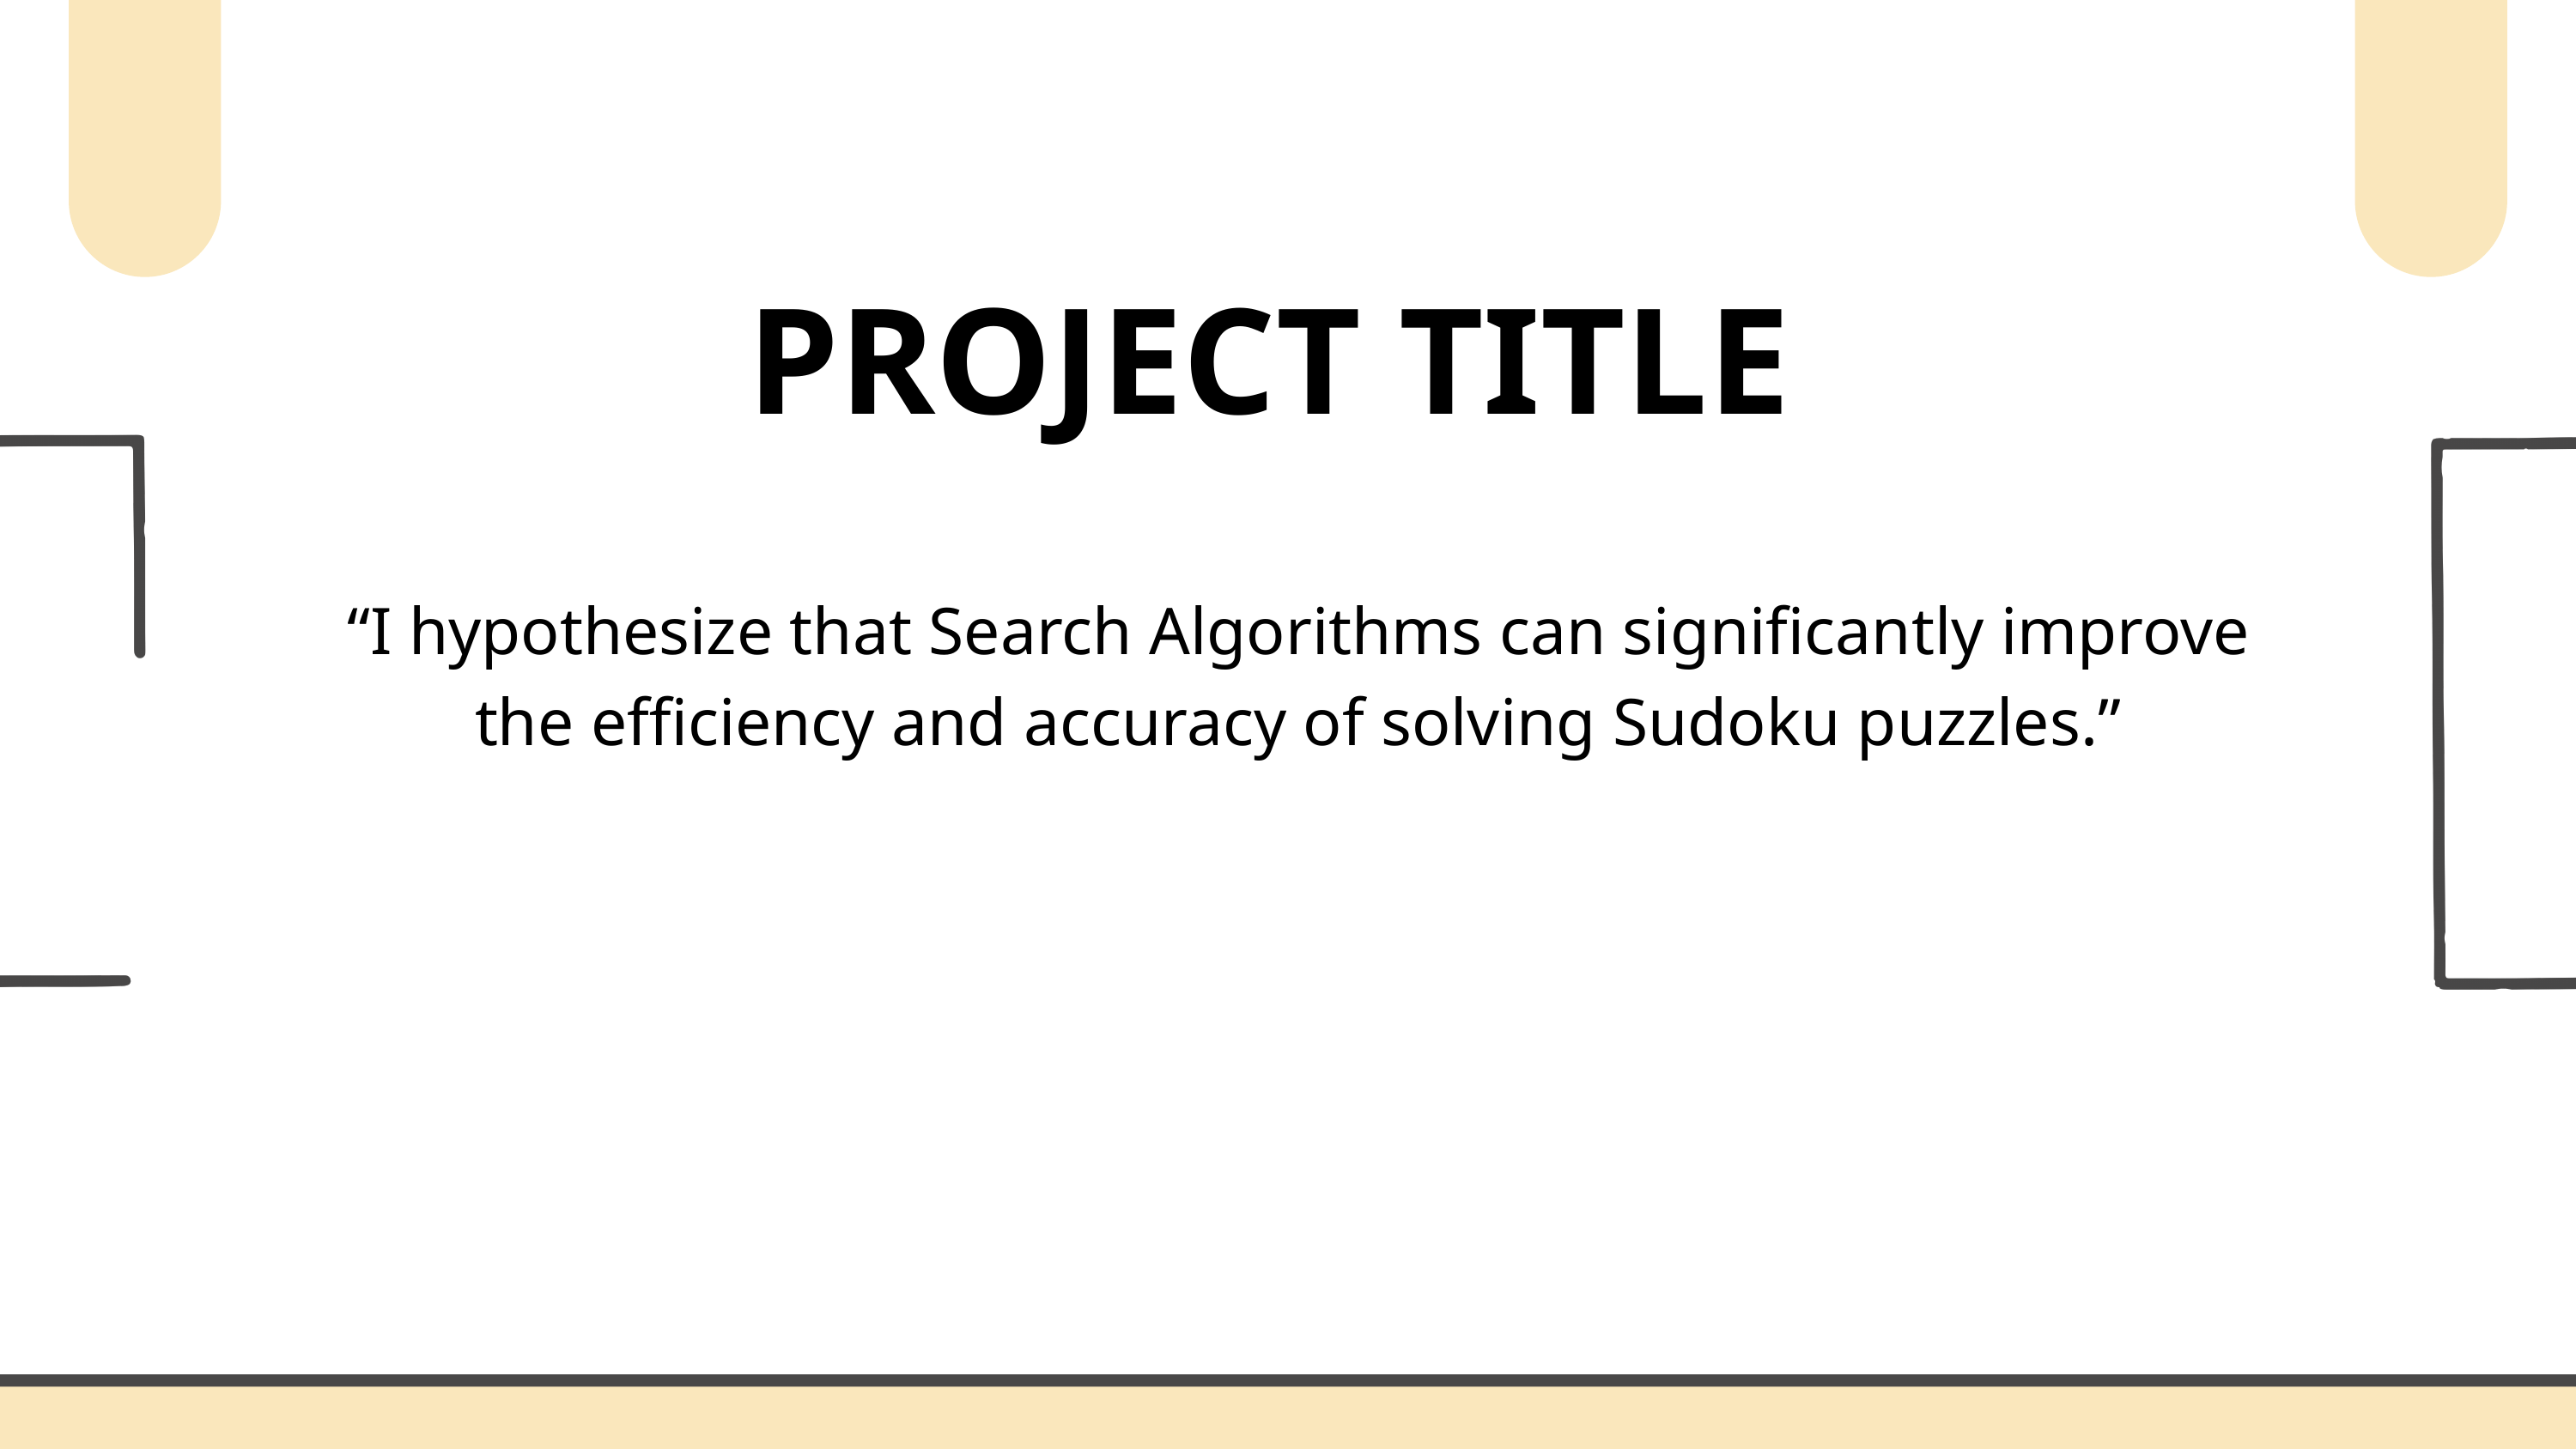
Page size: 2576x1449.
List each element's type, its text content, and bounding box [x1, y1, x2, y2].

text_box [2431, 434, 2576, 990]
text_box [2354, 0, 2508, 277]
text_box PROJECT TITLE [686, 238, 1890, 444]
text_box “I hypothesize that Search Algorithms can significantly improve the efficiency and accuracy of solving Sudoku puzzles.” [300, 576, 2297, 759]
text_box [68, 0, 222, 277]
text_box [0, 434, 146, 990]
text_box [0, 1379, 2576, 1449]
